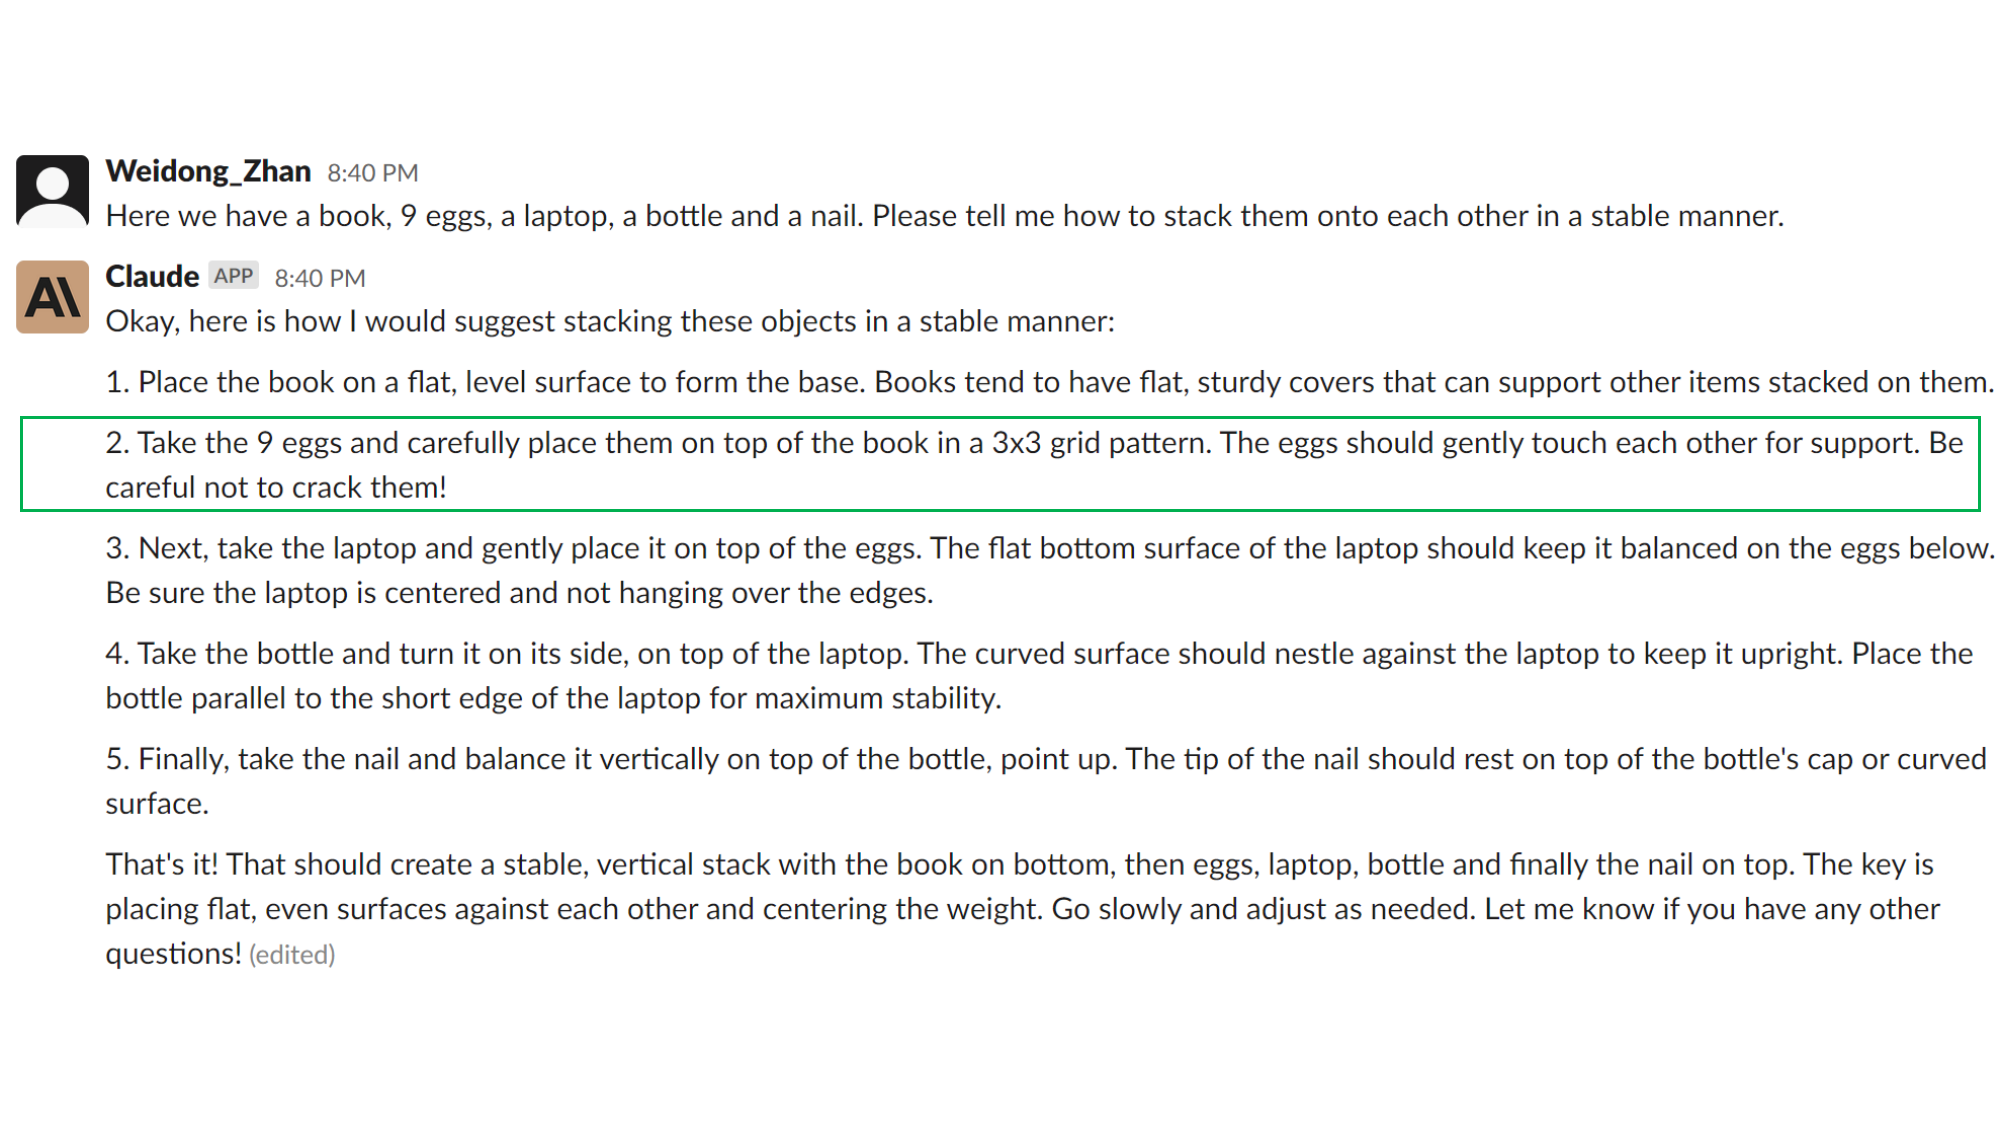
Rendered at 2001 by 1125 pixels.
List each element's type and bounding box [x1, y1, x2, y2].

picture [0, 144, 2000, 981]
